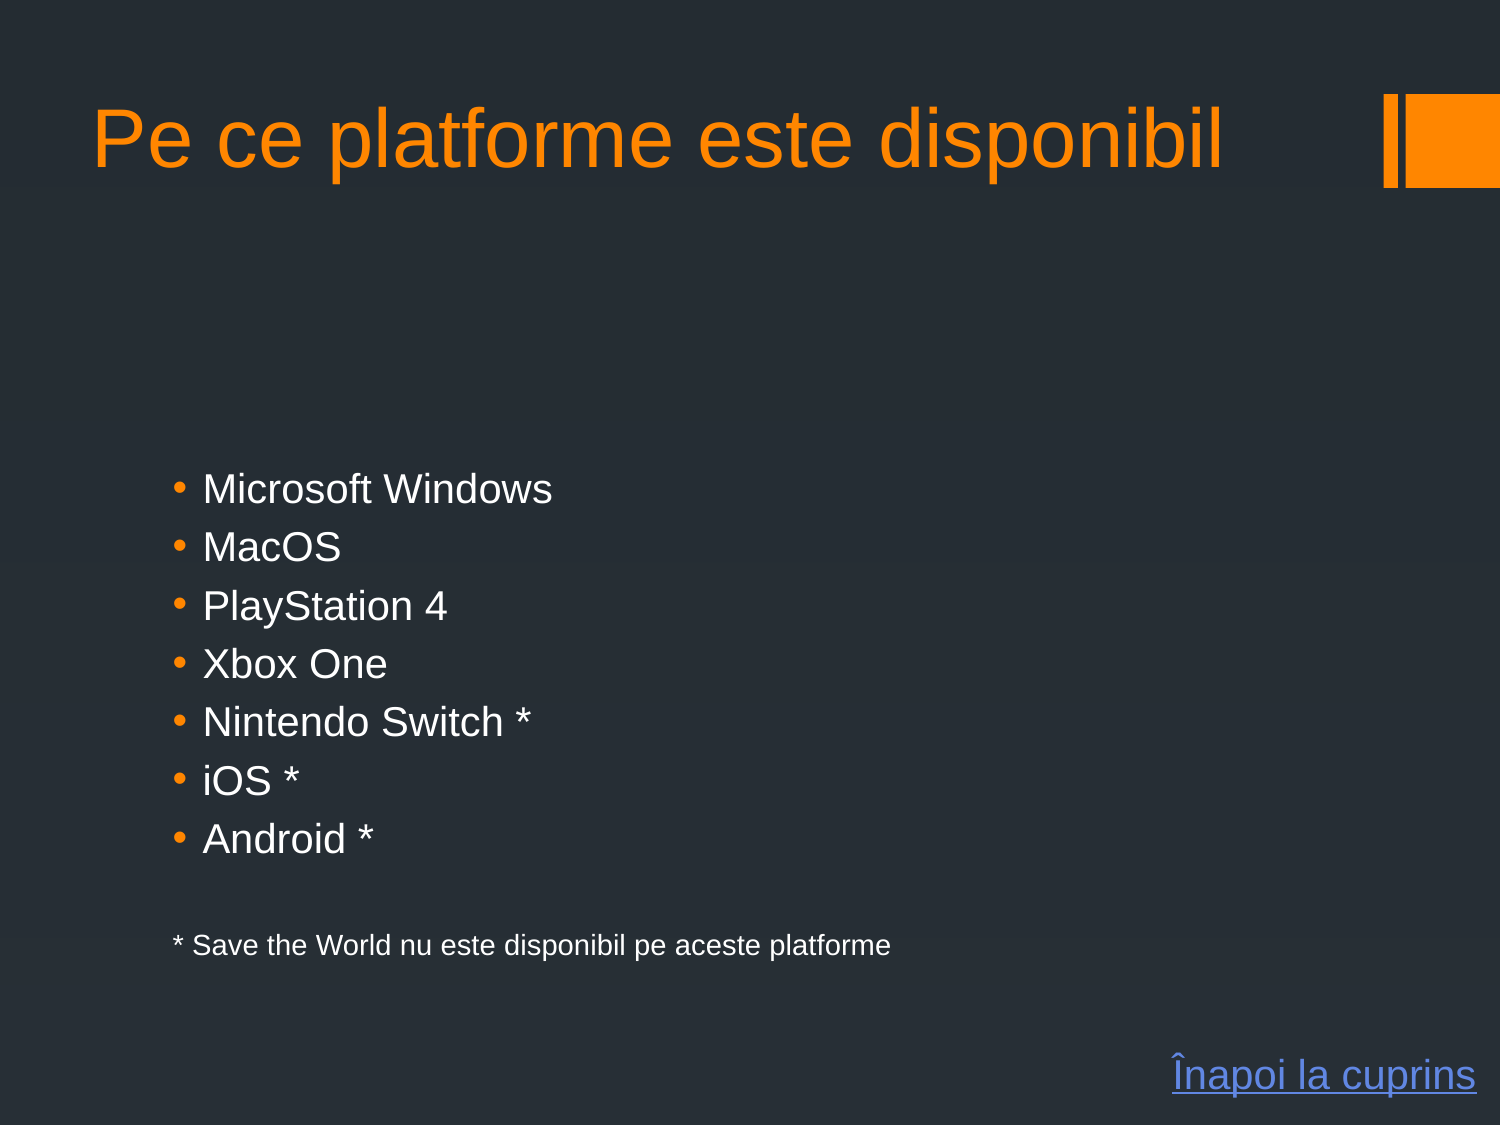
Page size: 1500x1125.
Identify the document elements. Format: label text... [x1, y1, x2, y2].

list Microsoft Windows MacOS PlayStation 4 Xbox One Nintendo Switch * iOS * Android * * Save the World nu este disponibil pe aceste platforme [150, 454, 1350, 1035]
text_box Pe ce platforme este disponibil [76, 42, 1277, 192]
